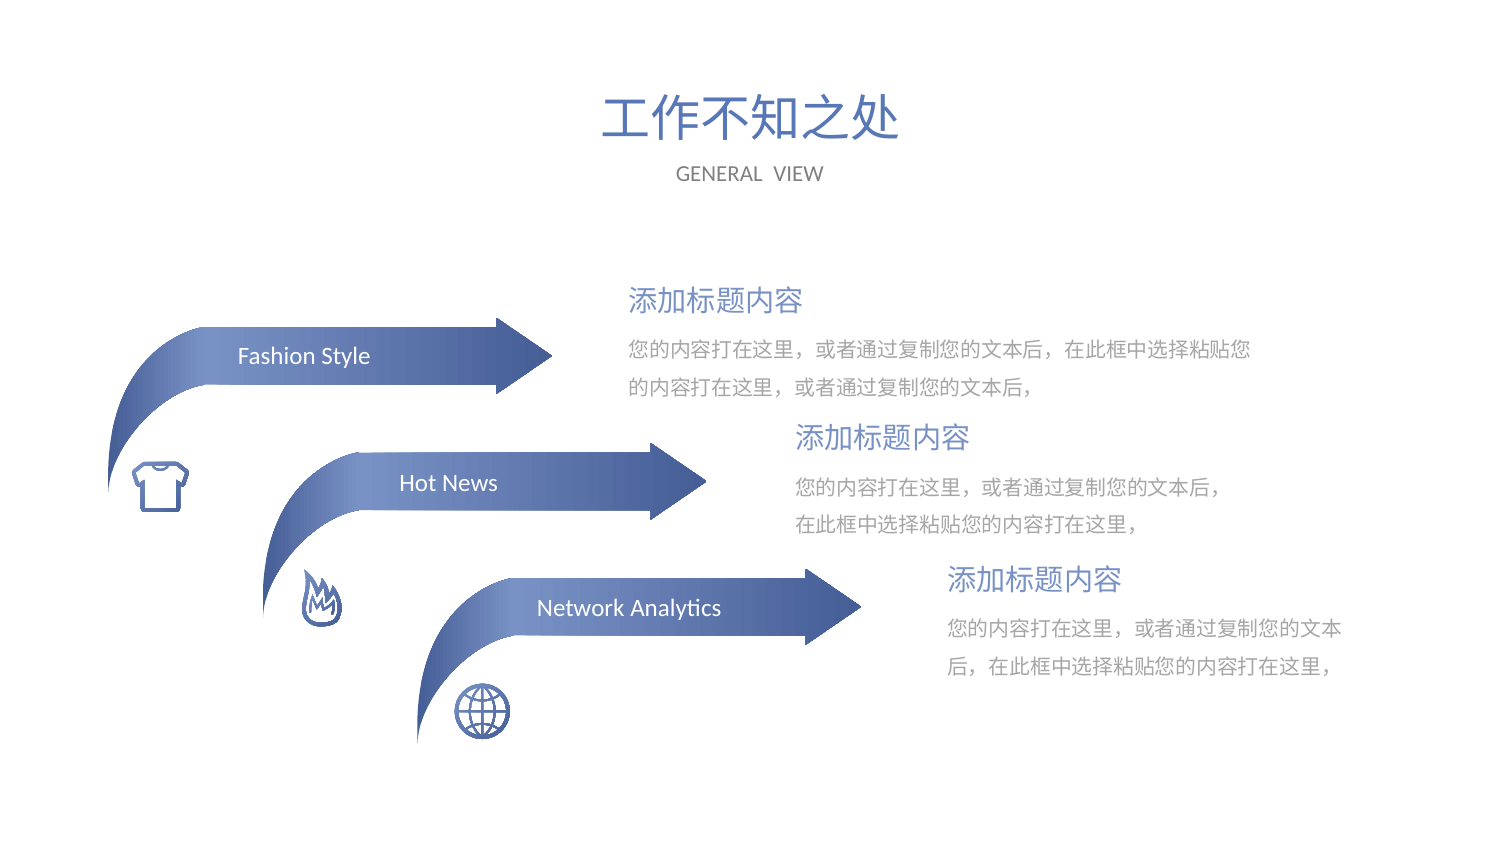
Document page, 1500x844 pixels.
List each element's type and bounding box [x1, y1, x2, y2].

text_box [262, 443, 707, 618]
text_box [302, 569, 342, 627]
text_box [140, 493, 181, 512]
text_box [555, 79, 945, 195]
text_box [417, 568, 862, 744]
text_box [932, 557, 1371, 683]
text_box [780, 416, 1246, 542]
text_box [613, 278, 1283, 404]
text_box [108, 317, 553, 493]
